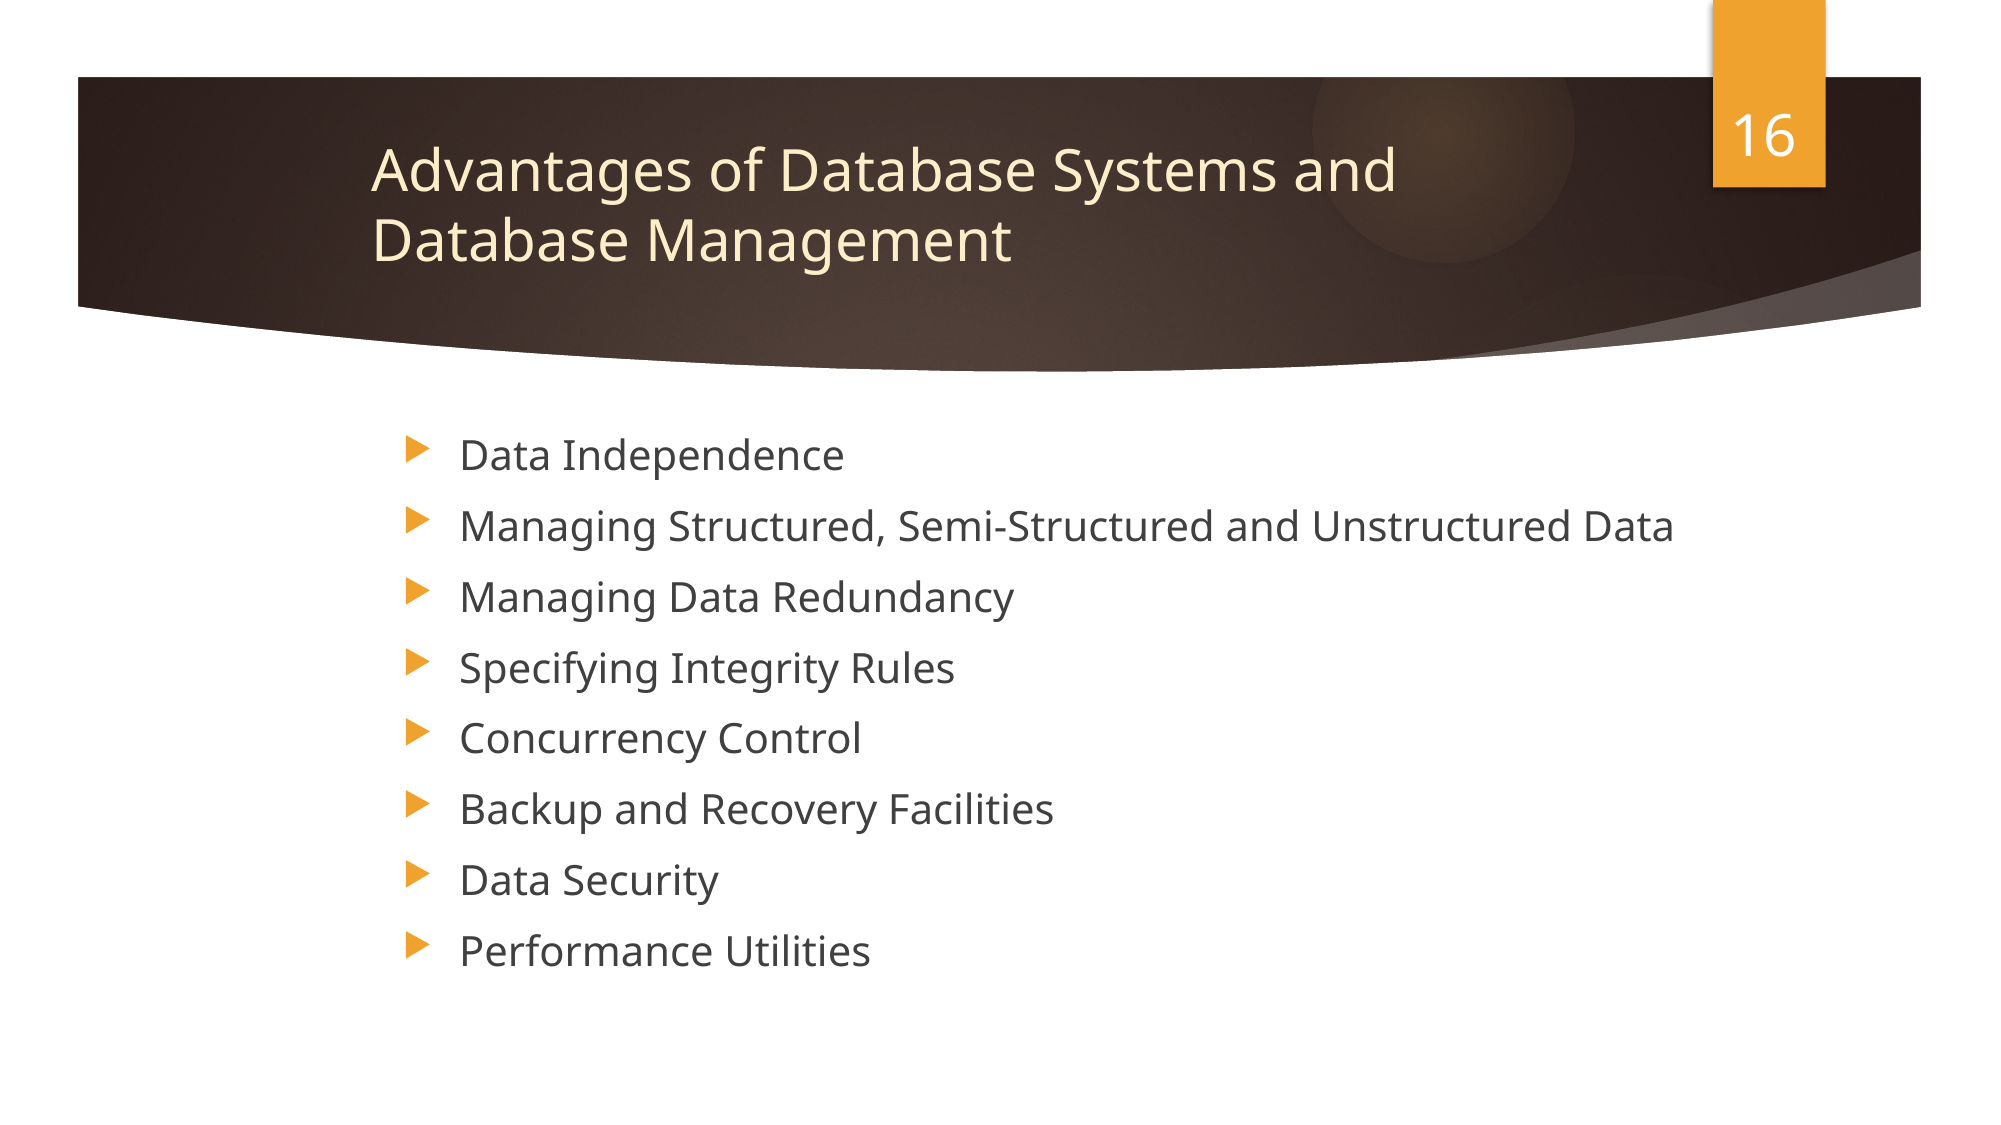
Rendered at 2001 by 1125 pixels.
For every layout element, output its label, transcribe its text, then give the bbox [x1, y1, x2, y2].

slide_number 16 [1693, 58, 1835, 185]
list Data Independence Managing Structured, Semi-Structured and Unstructured Data Managing Data Redundancy Specifying Integrity Rules Concurrency Control Backup and Recovery Facilities Data Security Performance Utilities [387, 421, 1724, 1045]
title Advantages of Database Systems and Database Management [356, 109, 1623, 297]
